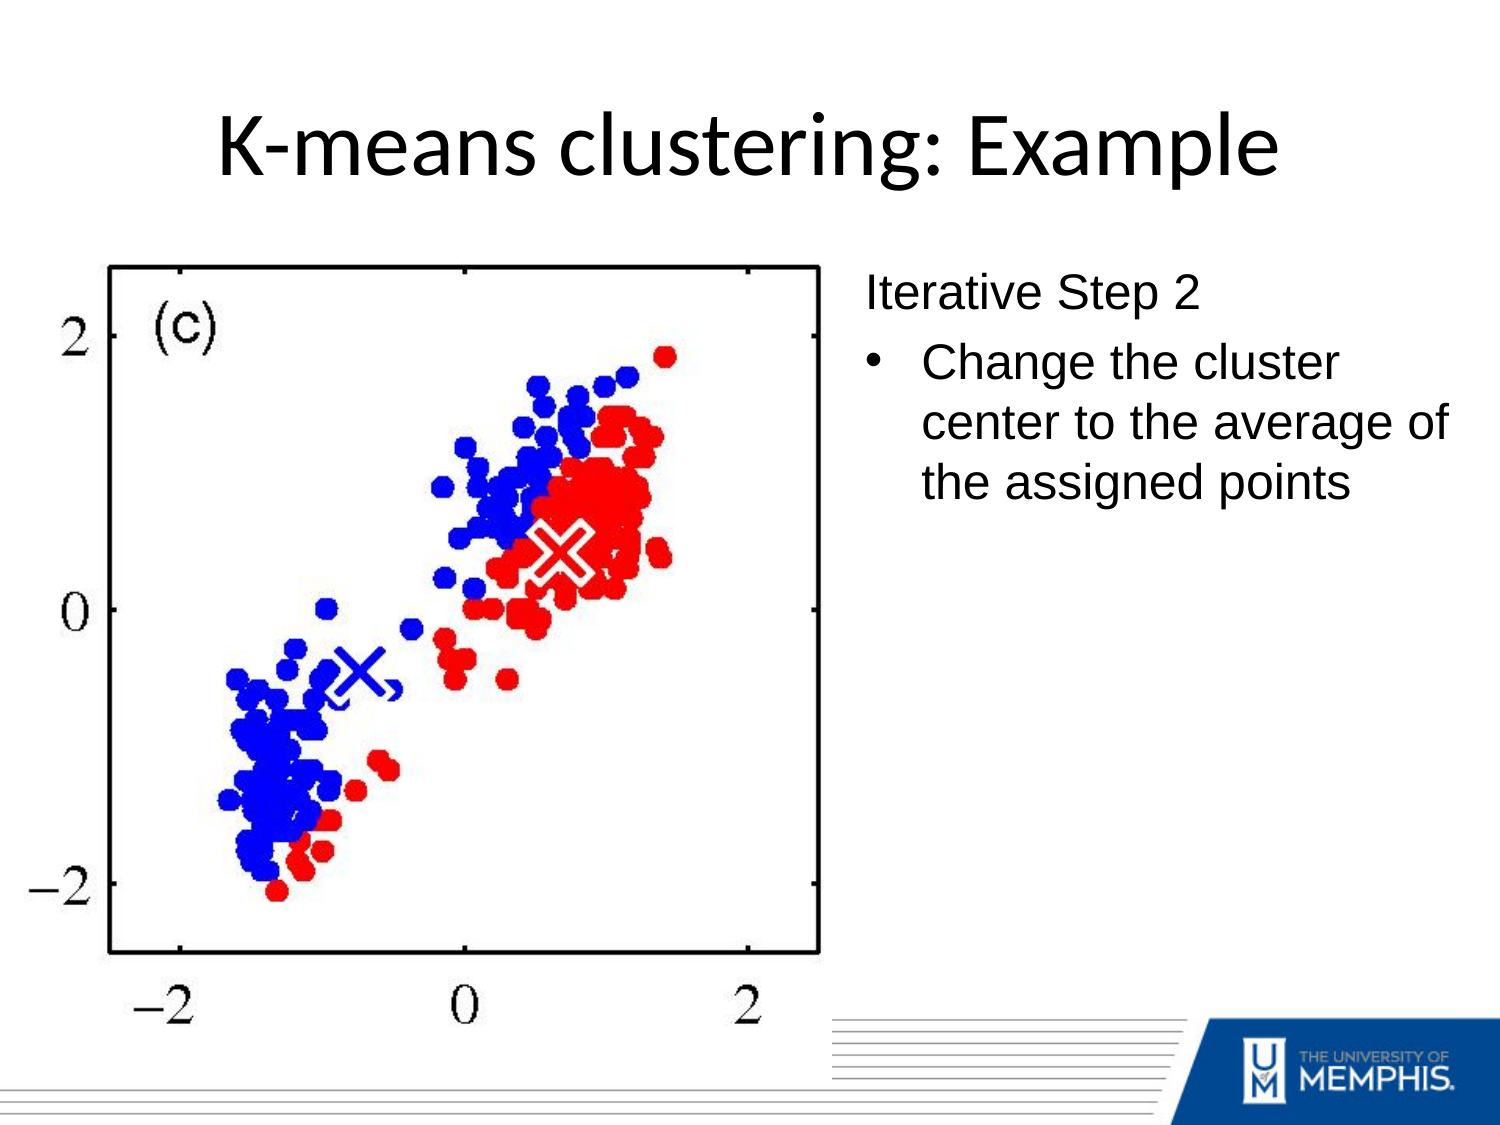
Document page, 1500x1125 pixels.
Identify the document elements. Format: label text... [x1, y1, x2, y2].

title K-means clustering: Example [75, 45, 1425, 233]
slide_number 74 [1074, 1042, 1425, 1103]
picture [0, 0, 1500, 1125]
list Iterative Step 2 Change the cluster center to the average of the assigned points [849, 252, 1475, 1005]
